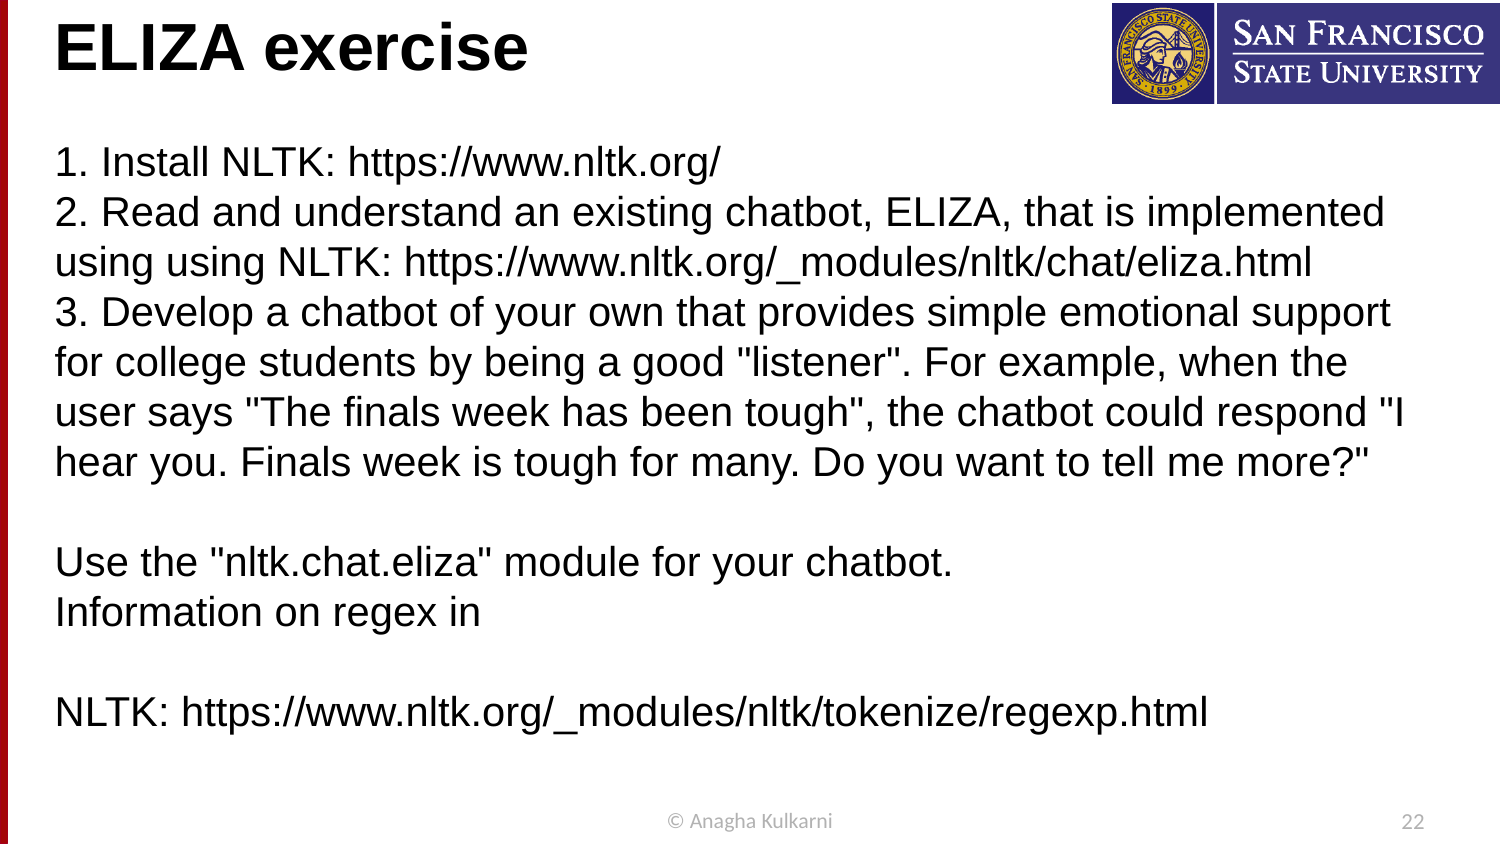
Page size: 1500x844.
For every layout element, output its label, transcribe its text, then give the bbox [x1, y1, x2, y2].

picture [1112, 3, 1500, 104]
slide_number 22 [1080, 806, 1425, 835]
list 1. Install NLTK: https://www.nltk.org/ 2. Read and understand an existing chatbot, ELIZA, that is implemented using using NLTK: https://www.nltk.org/_modules/nltk/chat/eliza.html 3. Develop a chatbot of your own that provides simple emotional support for college students by being a good "listener". For example, when the user says "The finals week has been tough", the chatbot could respond "I hear you. Finals week is tough for many. Do you want to tell me more?" Use the "nltk.chat.eliza" module for your chatbot. Information on regex in NLTK: https://www.nltk.org/_modules/nltk/tokenize/regexp.html [54, 134, 1438, 741]
title ELIZA exercise [54, 3, 1113, 85]
footer © Anagha Kulkarni [510, 806, 990, 834]
